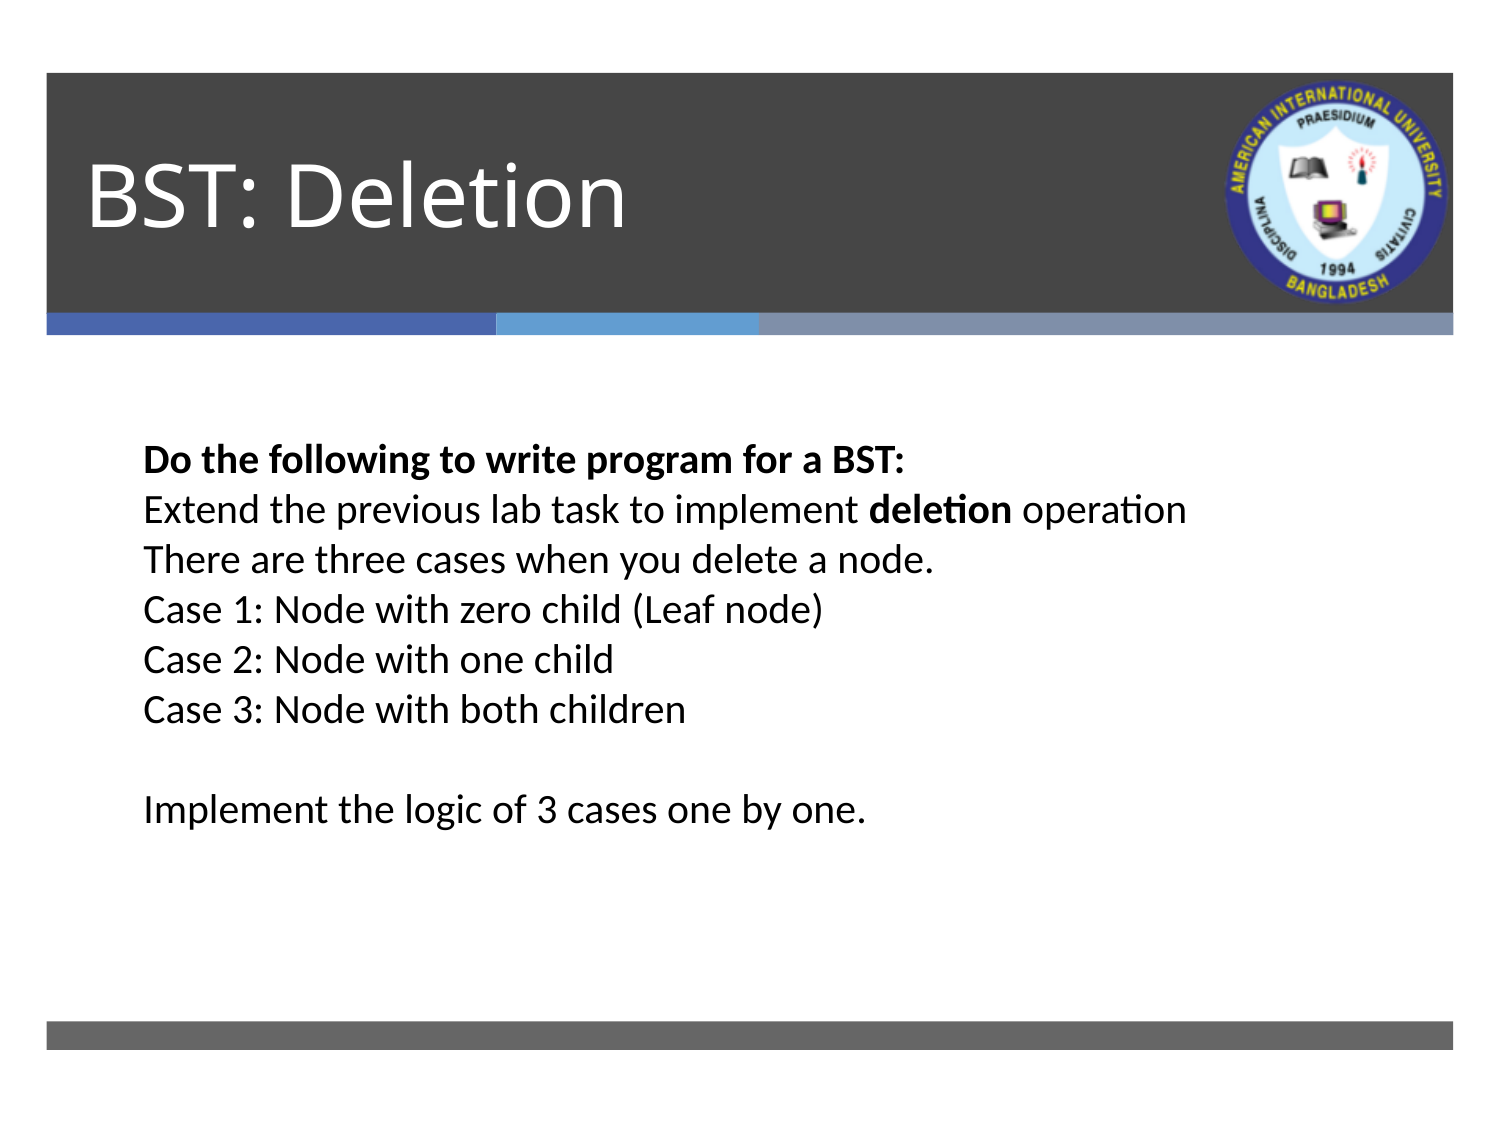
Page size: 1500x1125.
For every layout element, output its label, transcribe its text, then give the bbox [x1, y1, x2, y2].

text_box Do the following to write program for a BST: Extend the previous lab task to implement deletion operation There are three cases when you delete a node. Case 1: Node with zero child (Leaf node) Case 2: Node with one child Case 3: Node with both children Implement the logic of 3 cases one by one. [128, 399, 1280, 840]
picture [1220, 75, 1454, 310]
title BST: Deletion [69, 73, 1351, 253]
